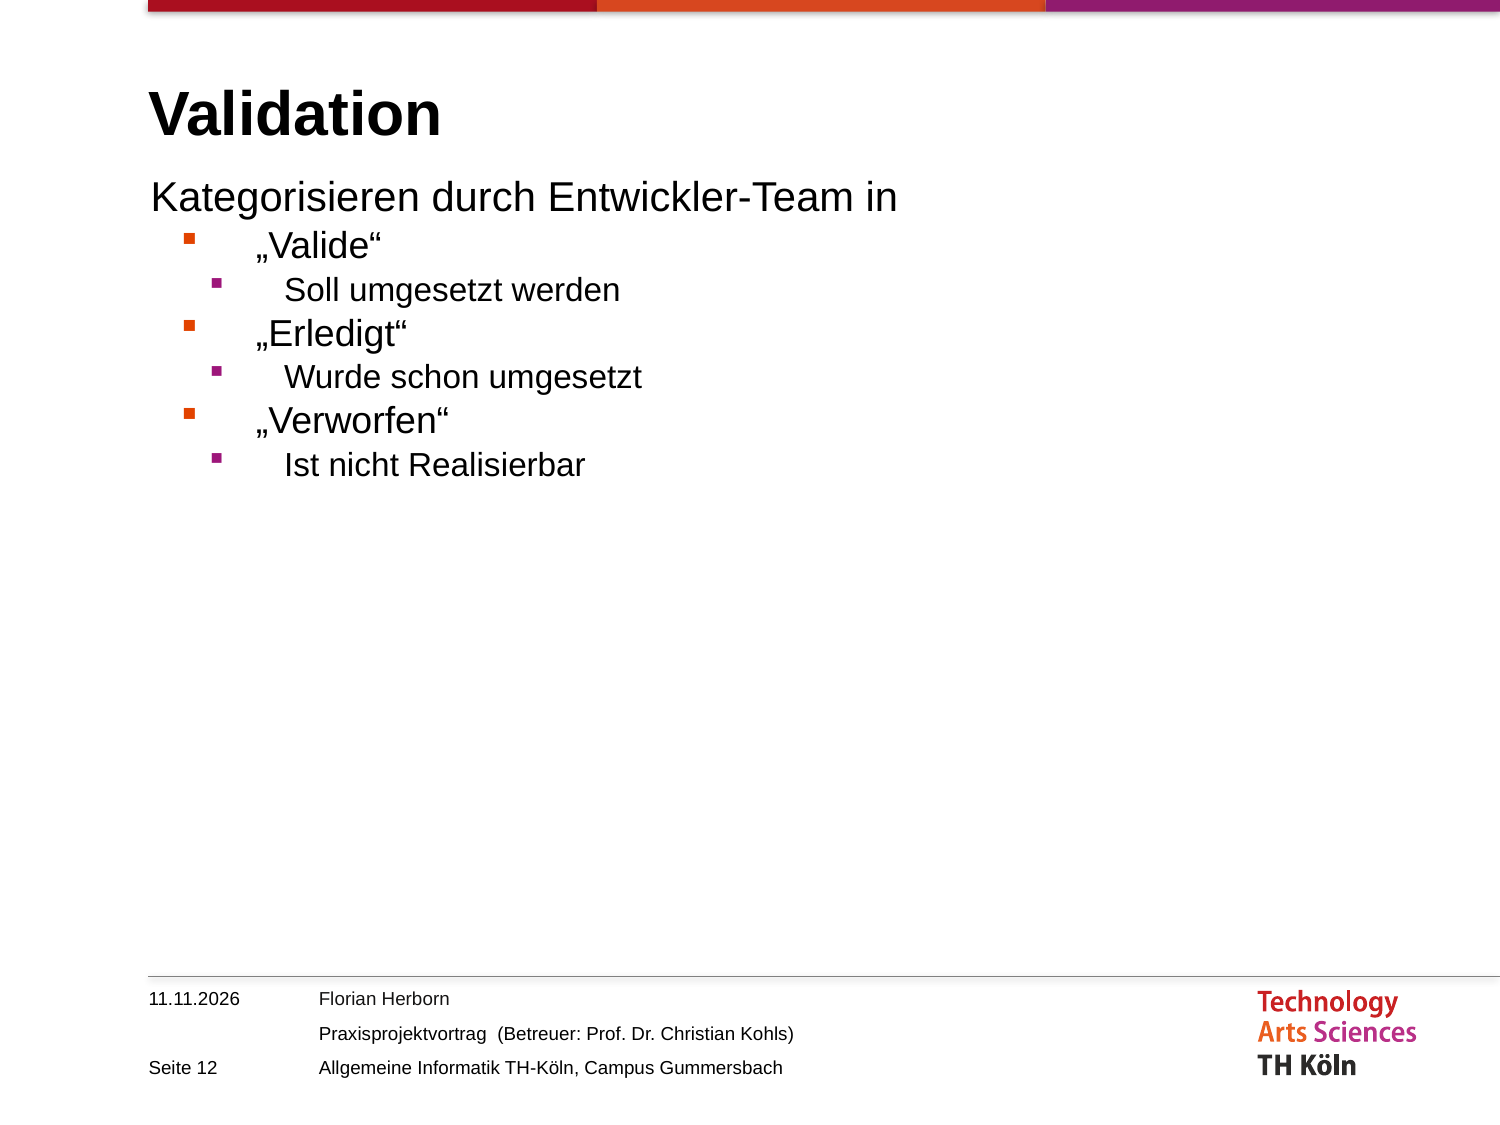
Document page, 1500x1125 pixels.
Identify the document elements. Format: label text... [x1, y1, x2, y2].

slide_number Seite 12 [148, 1043, 308, 1079]
title Validation [148, 85, 1478, 174]
list Kategorisieren durch Entwickler-Team in „Valide“ Soll umgesetzt werden „Erledigt“ Wurde schon umgesetzt „Verworfen“ Ist nicht Realisierbar [148, 174, 1478, 884]
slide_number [148, 986, 308, 1016]
